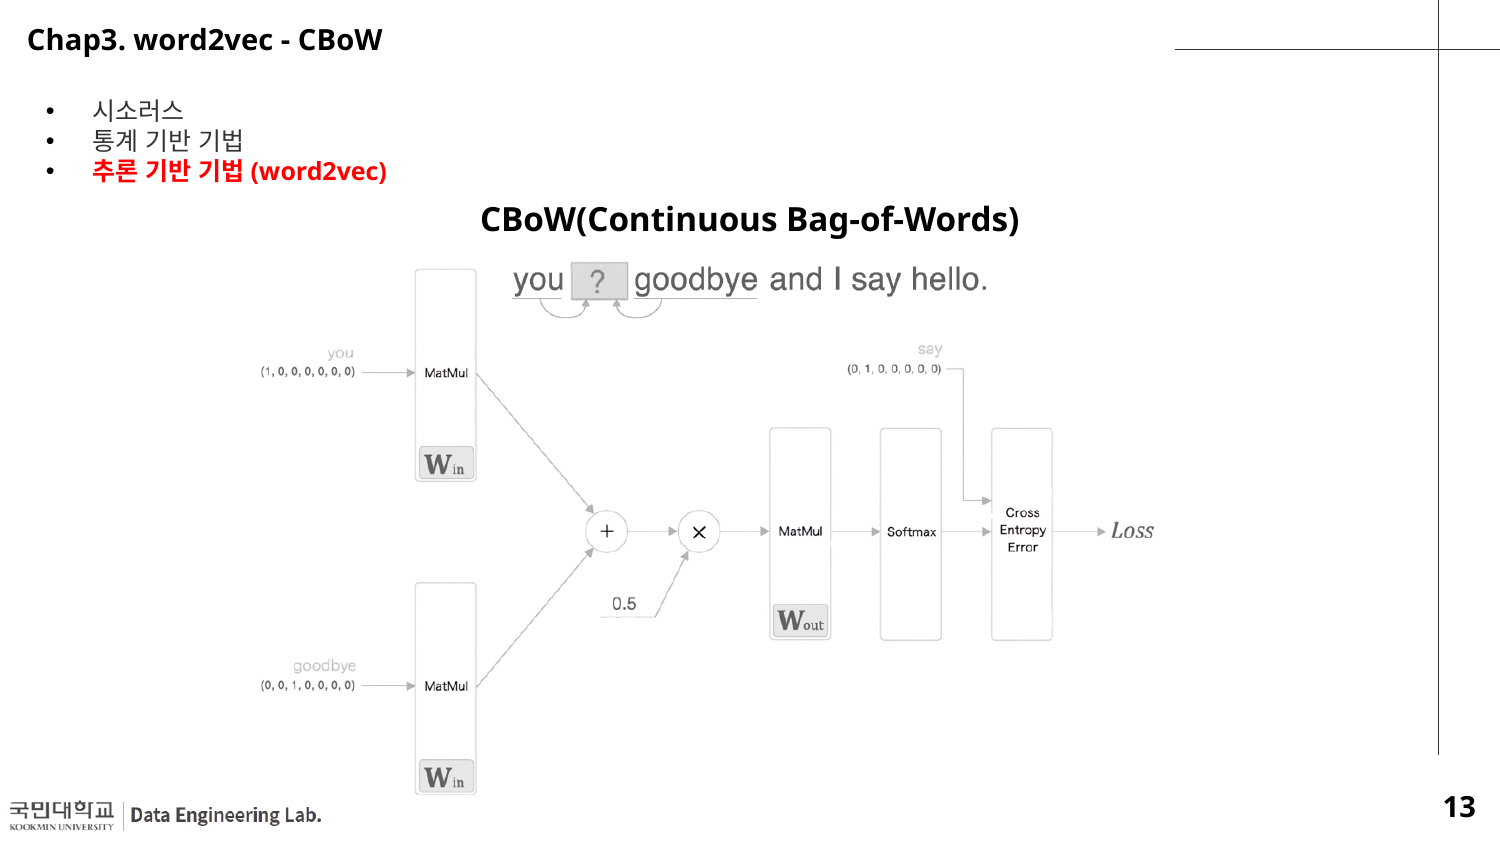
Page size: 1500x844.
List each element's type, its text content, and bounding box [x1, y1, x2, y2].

text_box 시소러스 통계 기반 기법 추론 기반 기법(word2vec) [31, 88, 403, 193]
text_box CBoW(Continuous Bag-of-Words) [313, 190, 1187, 246]
text_box 13 [1427, 781, 1491, 831]
picture [5, 255, 1159, 836]
text_box Chap3. word2vec - CBoW [12, 13, 977, 64]
